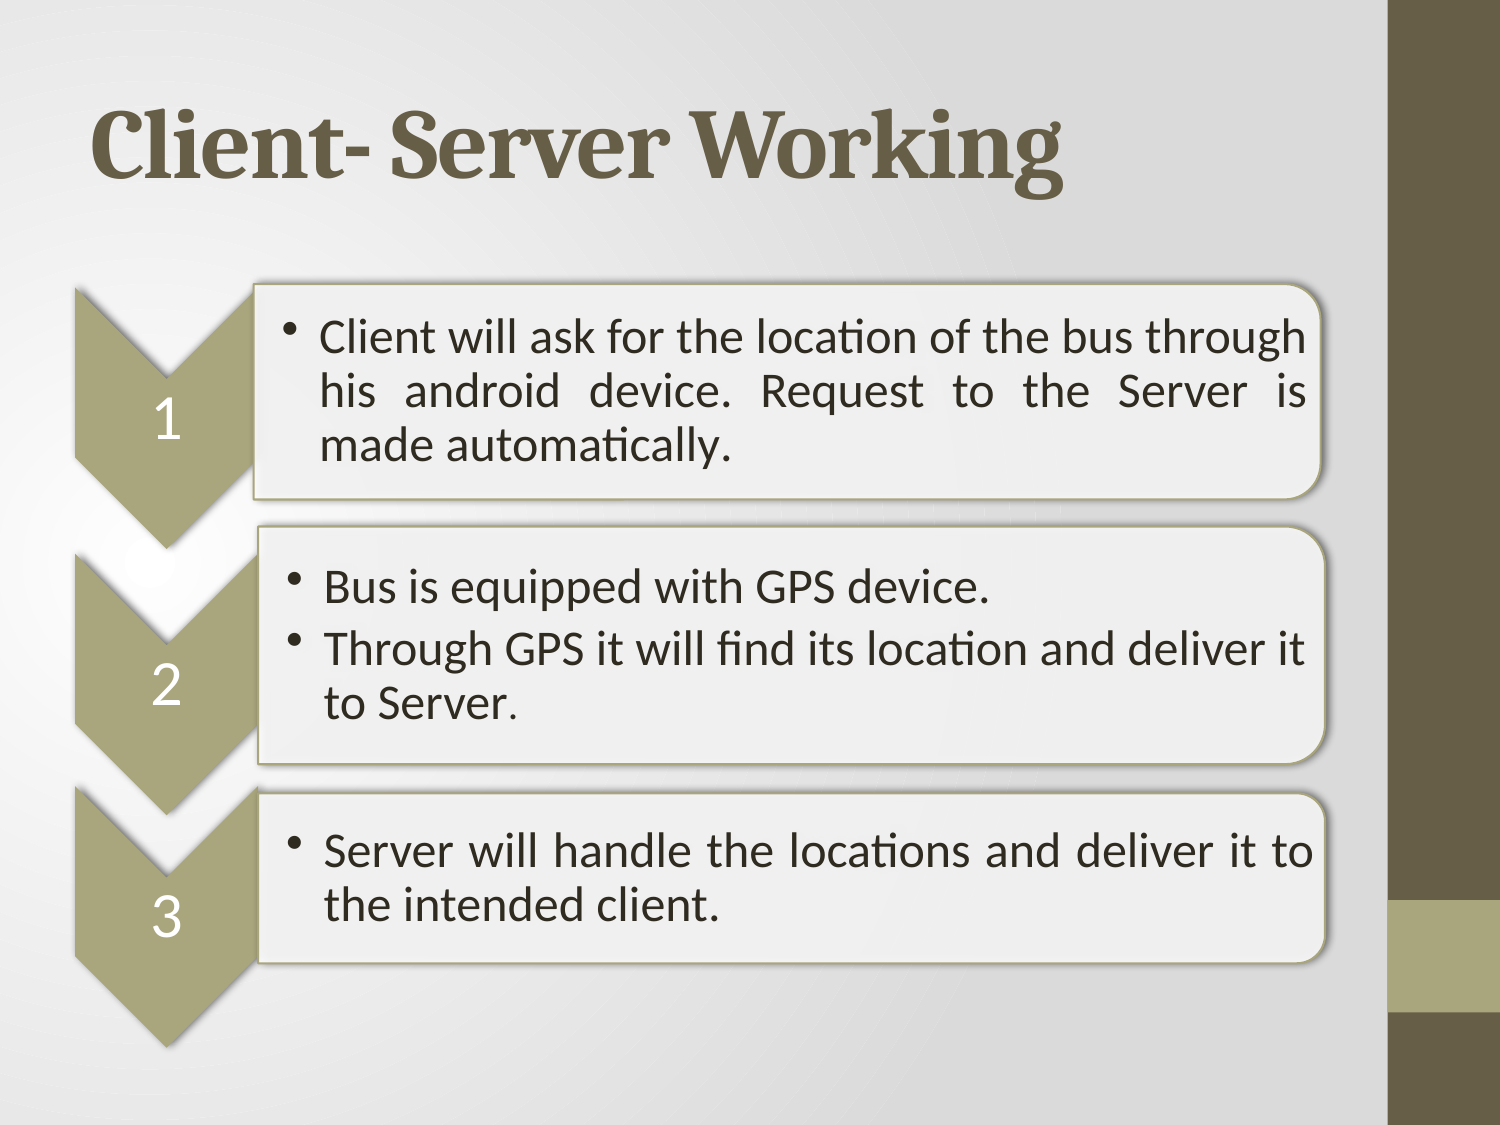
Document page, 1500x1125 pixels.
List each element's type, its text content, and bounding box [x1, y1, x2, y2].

title Client- Server Working [75, 45, 1325, 233]
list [74, 261, 1326, 1051]
